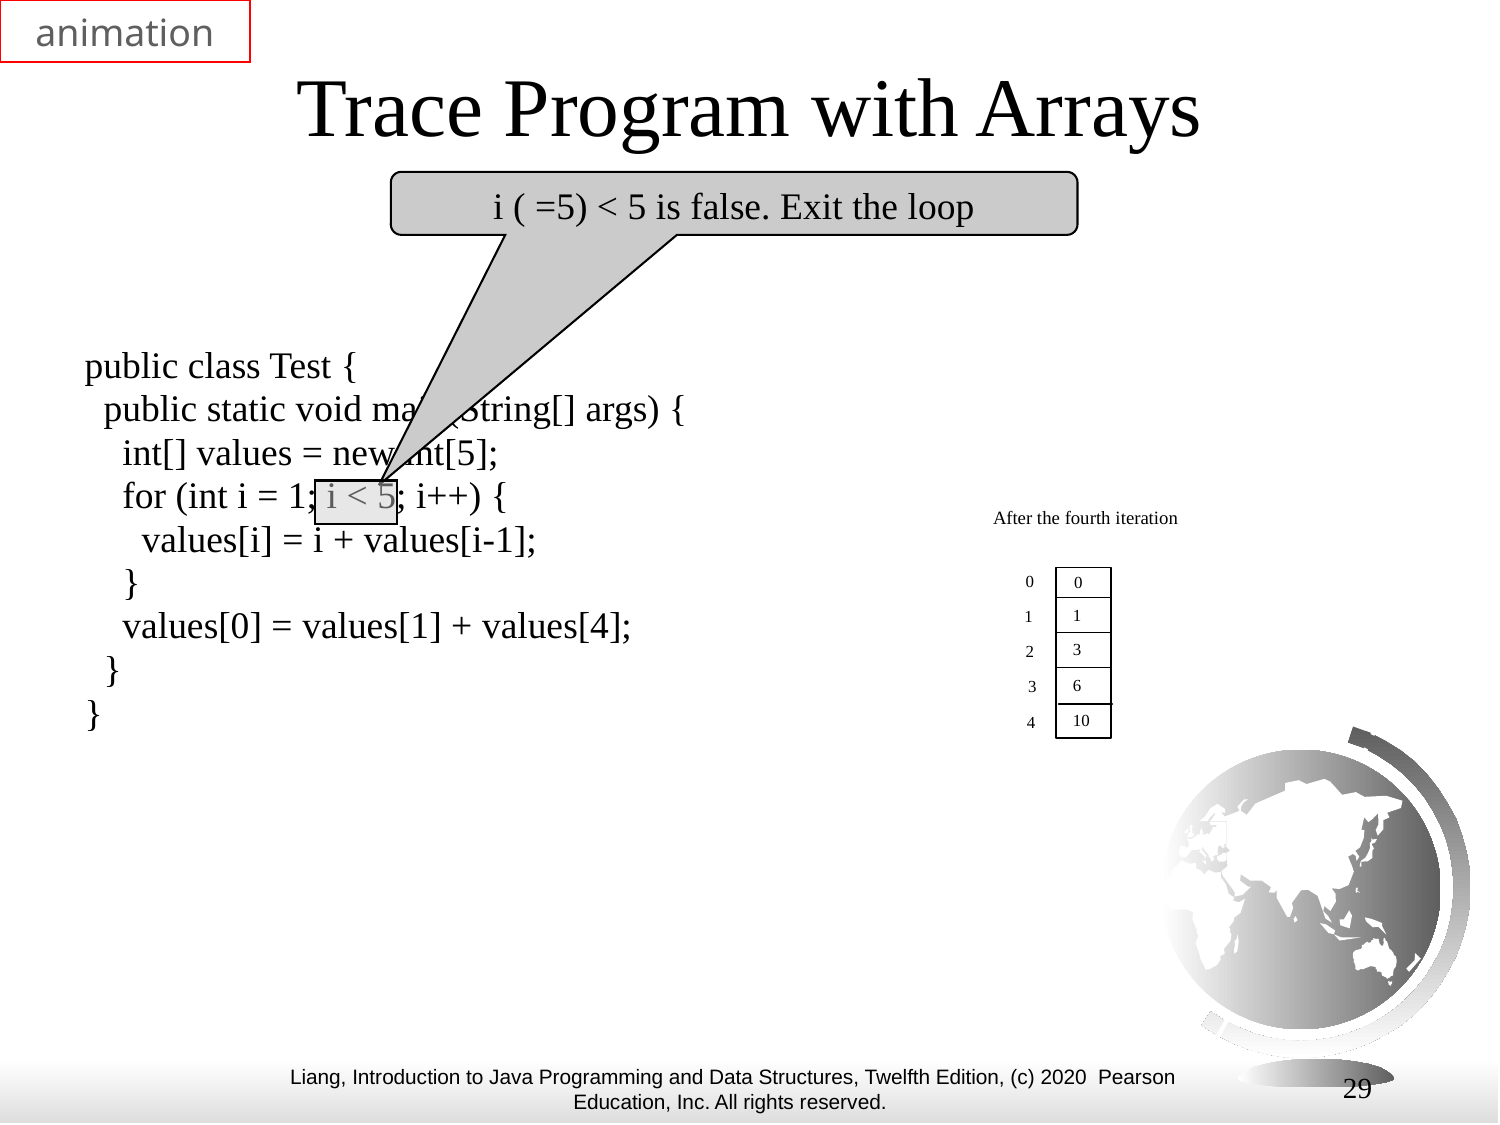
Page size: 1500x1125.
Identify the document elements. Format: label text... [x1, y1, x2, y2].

text_box i ( =5) < 5 is false. Exit the loop [390, 171, 1078, 421]
text_box [315, 480, 398, 525]
list public class Test { public static void main(String[] args) { int[] values = new int[5]; for (int i = 1; i < 5; i++) { values[i] = i + values[i-1]; } values[0] = values[1] + values[4]; } } [457, 341, 788, 421]
text_box animation [0, 0, 250, 63]
title Trace Program with Arrays [112, 46, 1388, 160]
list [943, 468, 1207, 751]
list public class Test { public static void main(String[] args) { int[] values = new int[5]; for (int i = 1; i < 5; i++) { values[i] = i + values[i-1]; } values[0] = values[1] + values[4]; } } [69, 341, 451, 421]
slide_number 29 [1074, 1049, 1388, 1125]
list public class Test { public static void main(String[] args) { int[] values = new int[5]; for (int i = 1; i < 5; i++) { values[i] = i + values[i-1]; } values[0] = values[1] + values[4]; } } [69, 422, 788, 777]
text_box i ( =5) < 5 is false. Exit the loop [381, 422, 455, 480]
